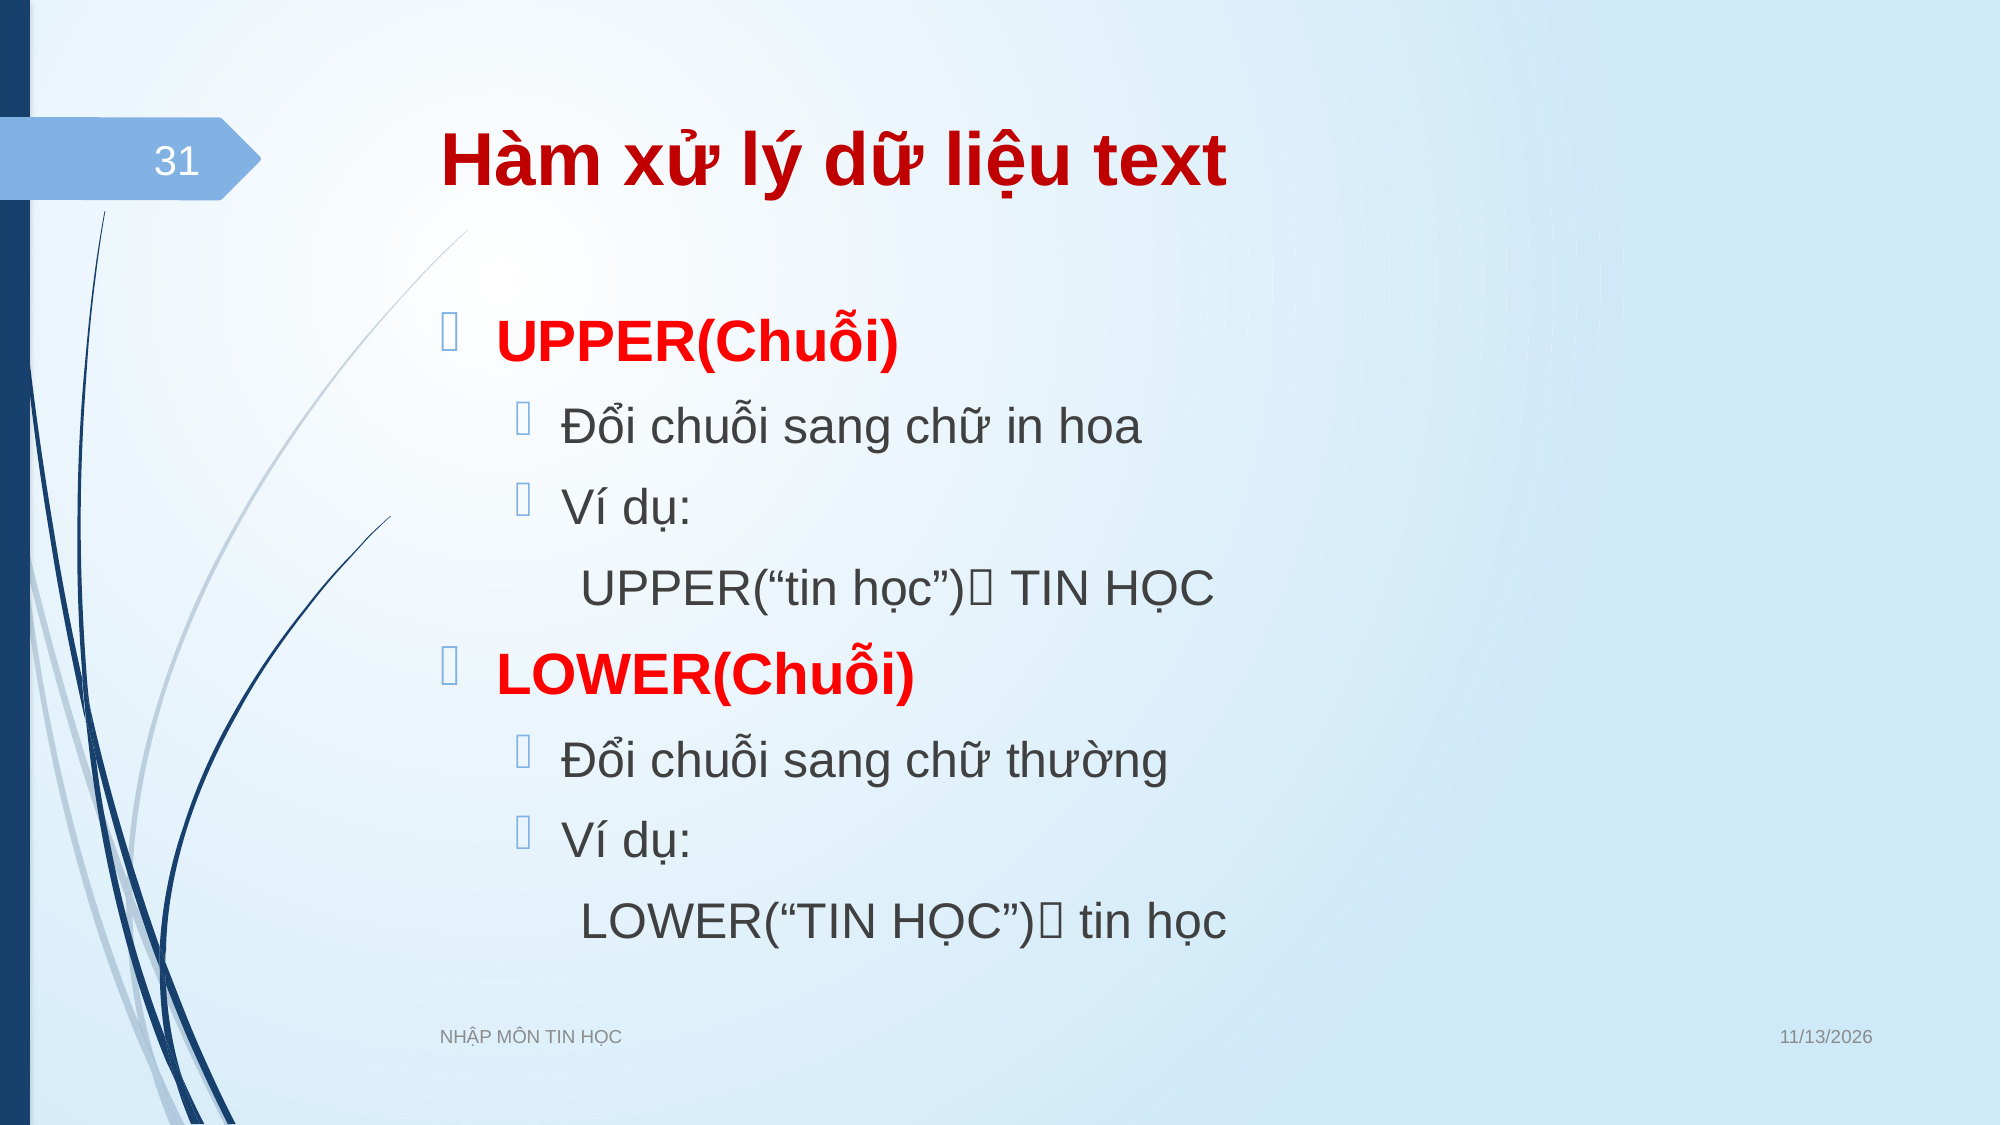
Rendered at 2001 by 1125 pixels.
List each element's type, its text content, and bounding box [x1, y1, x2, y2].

footer NHẬP MÔN TIN HỌC [424, 1006, 1675, 1067]
title Hàm xử lý dữ liệu text [425, 102, 1888, 261]
list UPPER(Chuỗi) Đổi chuỗi sang chữ in hoa Ví dụ: UPPER(“tin học”) TIN HỌC LOWER(Chuỗi) Đổi chuỗi sang chữ thường Ví dụ: LOWER(“TIN HỌC”) tin học [424, 295, 1888, 970]
slide_number 31 [87, 129, 216, 190]
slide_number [1699, 1005, 1888, 1067]
